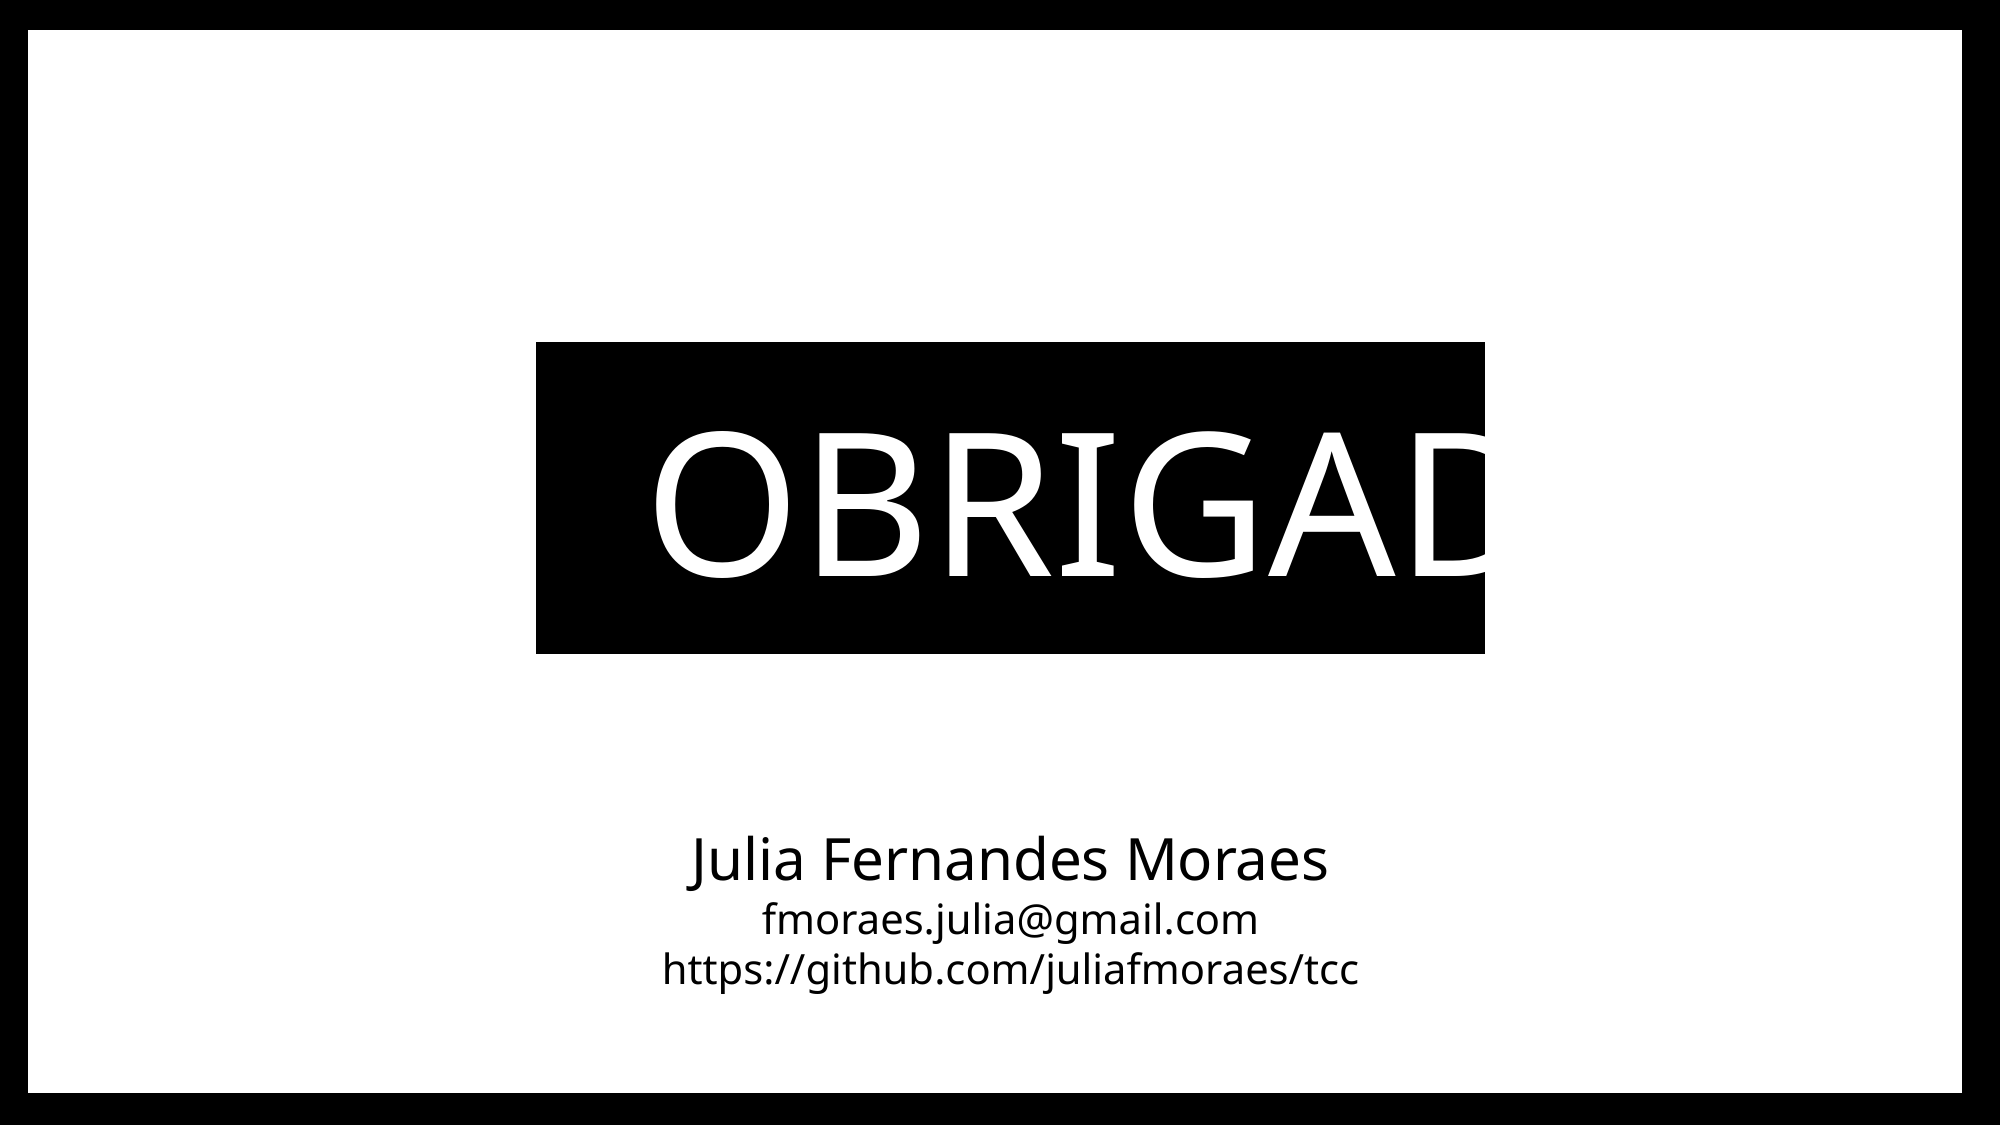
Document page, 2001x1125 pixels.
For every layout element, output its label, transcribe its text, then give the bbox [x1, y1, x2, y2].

text_box Julia Fernandes Moraes fmoraes.julia@gmail.com https://github.com/juliafmoraes/tcc [647, 815, 1374, 1000]
text_box [28, 30, 1962, 1093]
text_box [536, 342, 1485, 654]
text_box OBRIGADA [629, 369, 1566, 865]
